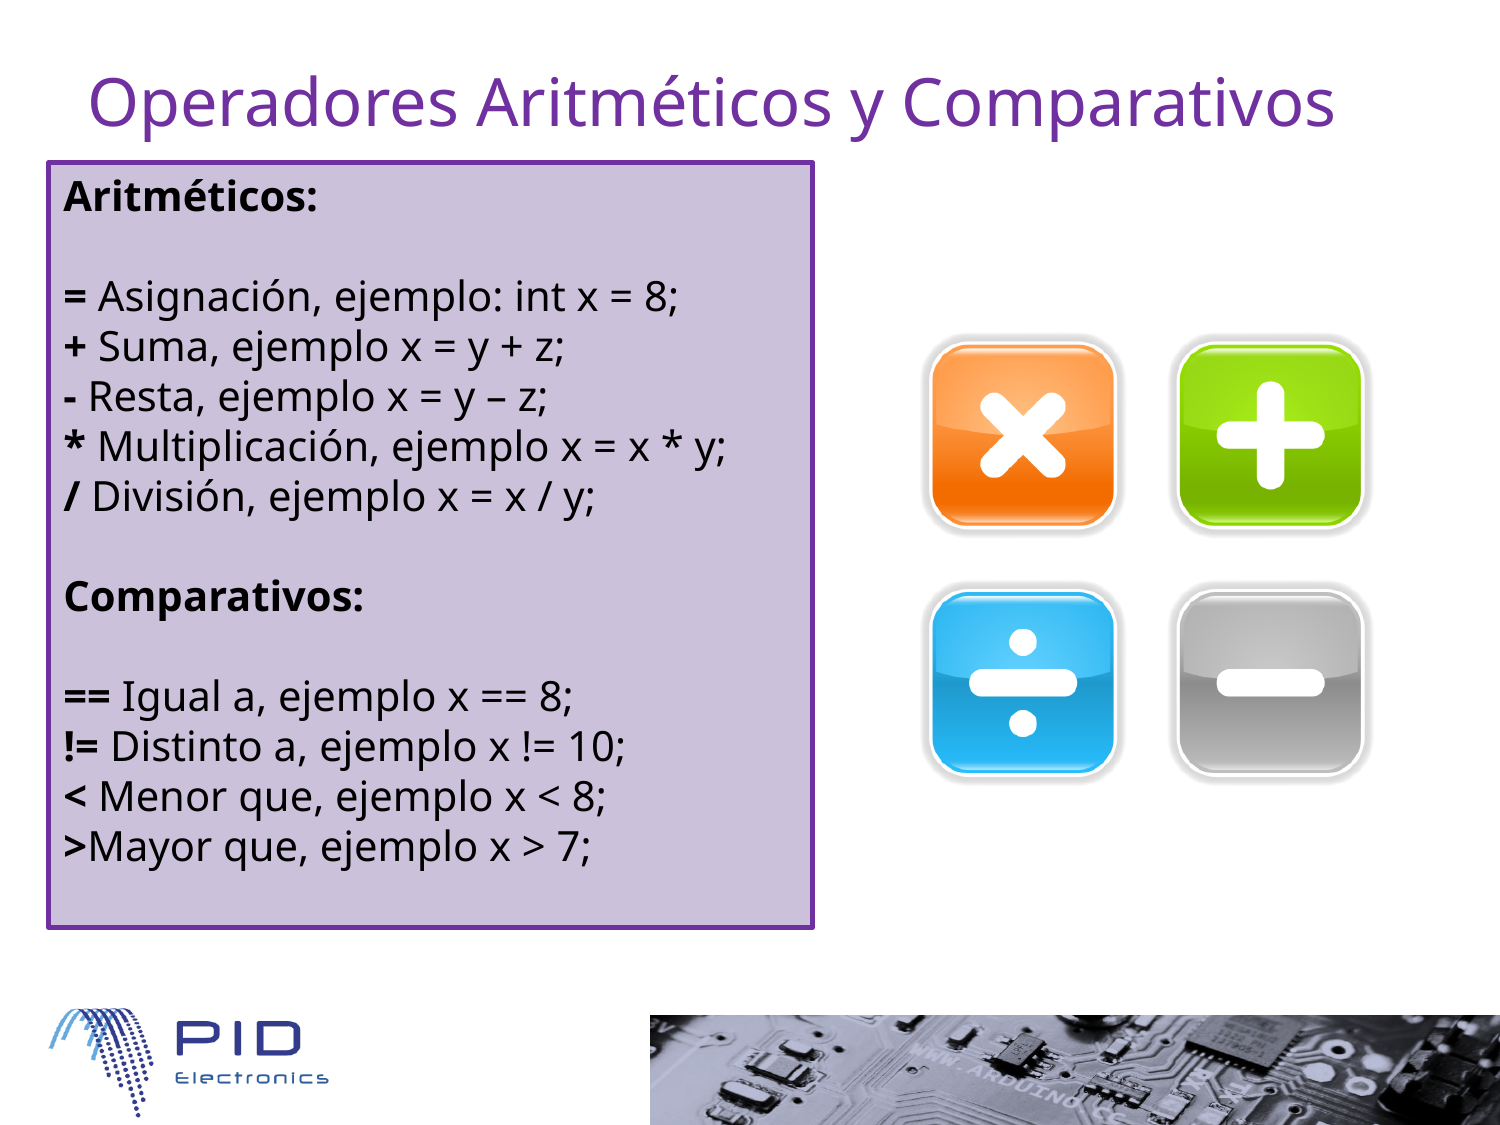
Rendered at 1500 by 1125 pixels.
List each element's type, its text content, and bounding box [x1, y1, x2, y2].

picture [874, 287, 1418, 831]
text_box Aritméticos: = Asignación, ejemplo: int x = 8; + Suma, ejemplo x = y + z; - Resta, ejemplo x = y – z; * Multiplicación, ejemplo x = x * y; / División, ejemplo x = x / y; Comparativos: == Igual a, ejemplo x == 8; != Distinto a, ejemplo x != 10; < Menor que, ejemplo x < 8; >Mayor que, ejemplo x > 7; [48, 162, 813, 928]
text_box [24, 992, 1500, 1125]
title Operadores Aritméticos y Comparativos [37, 37, 1388, 163]
